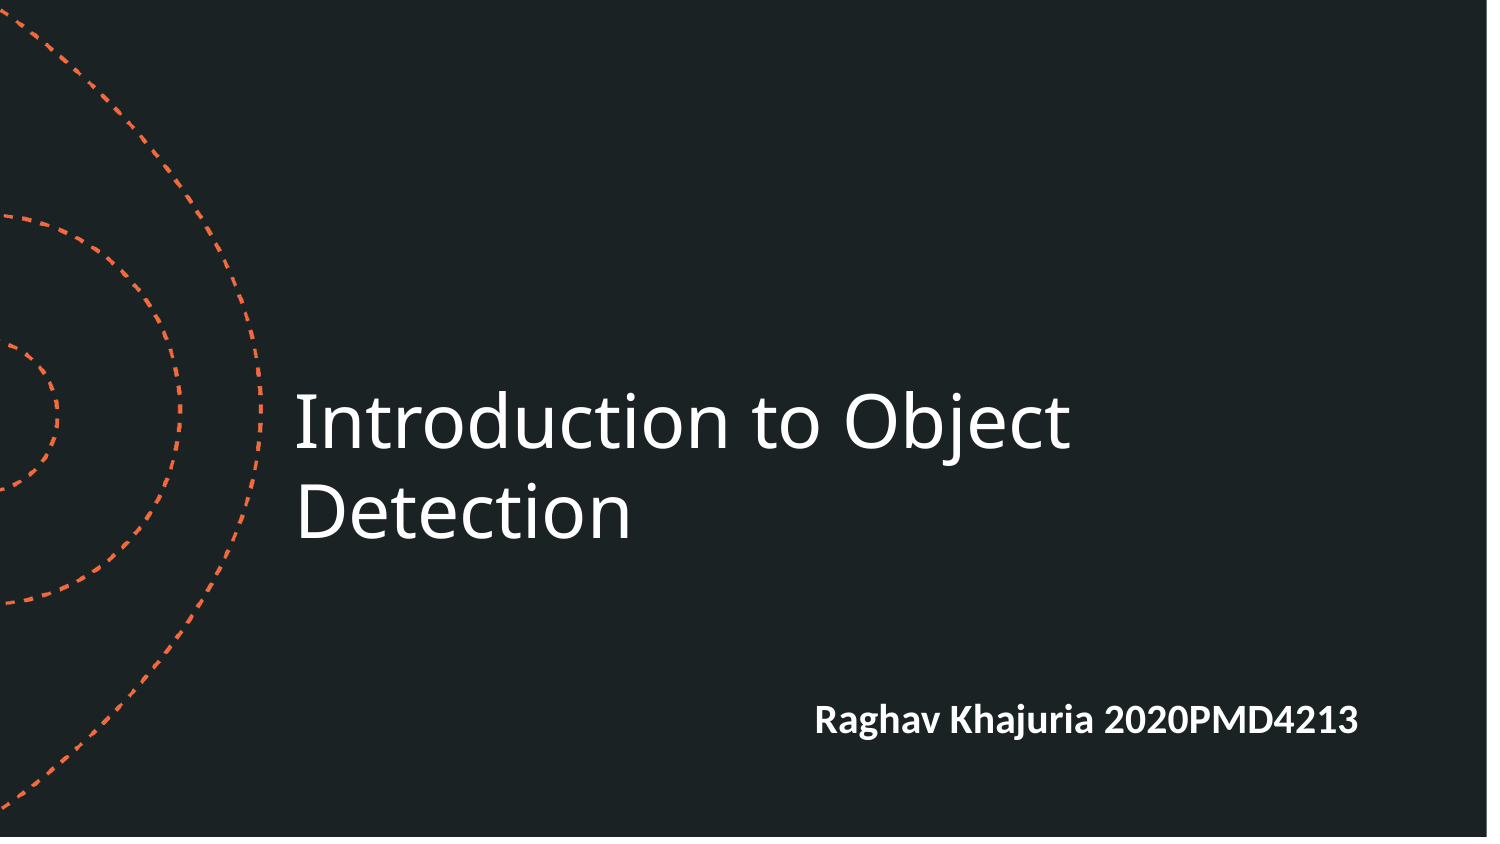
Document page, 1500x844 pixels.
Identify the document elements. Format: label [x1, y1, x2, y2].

text_box [0, 0, 1487, 837]
